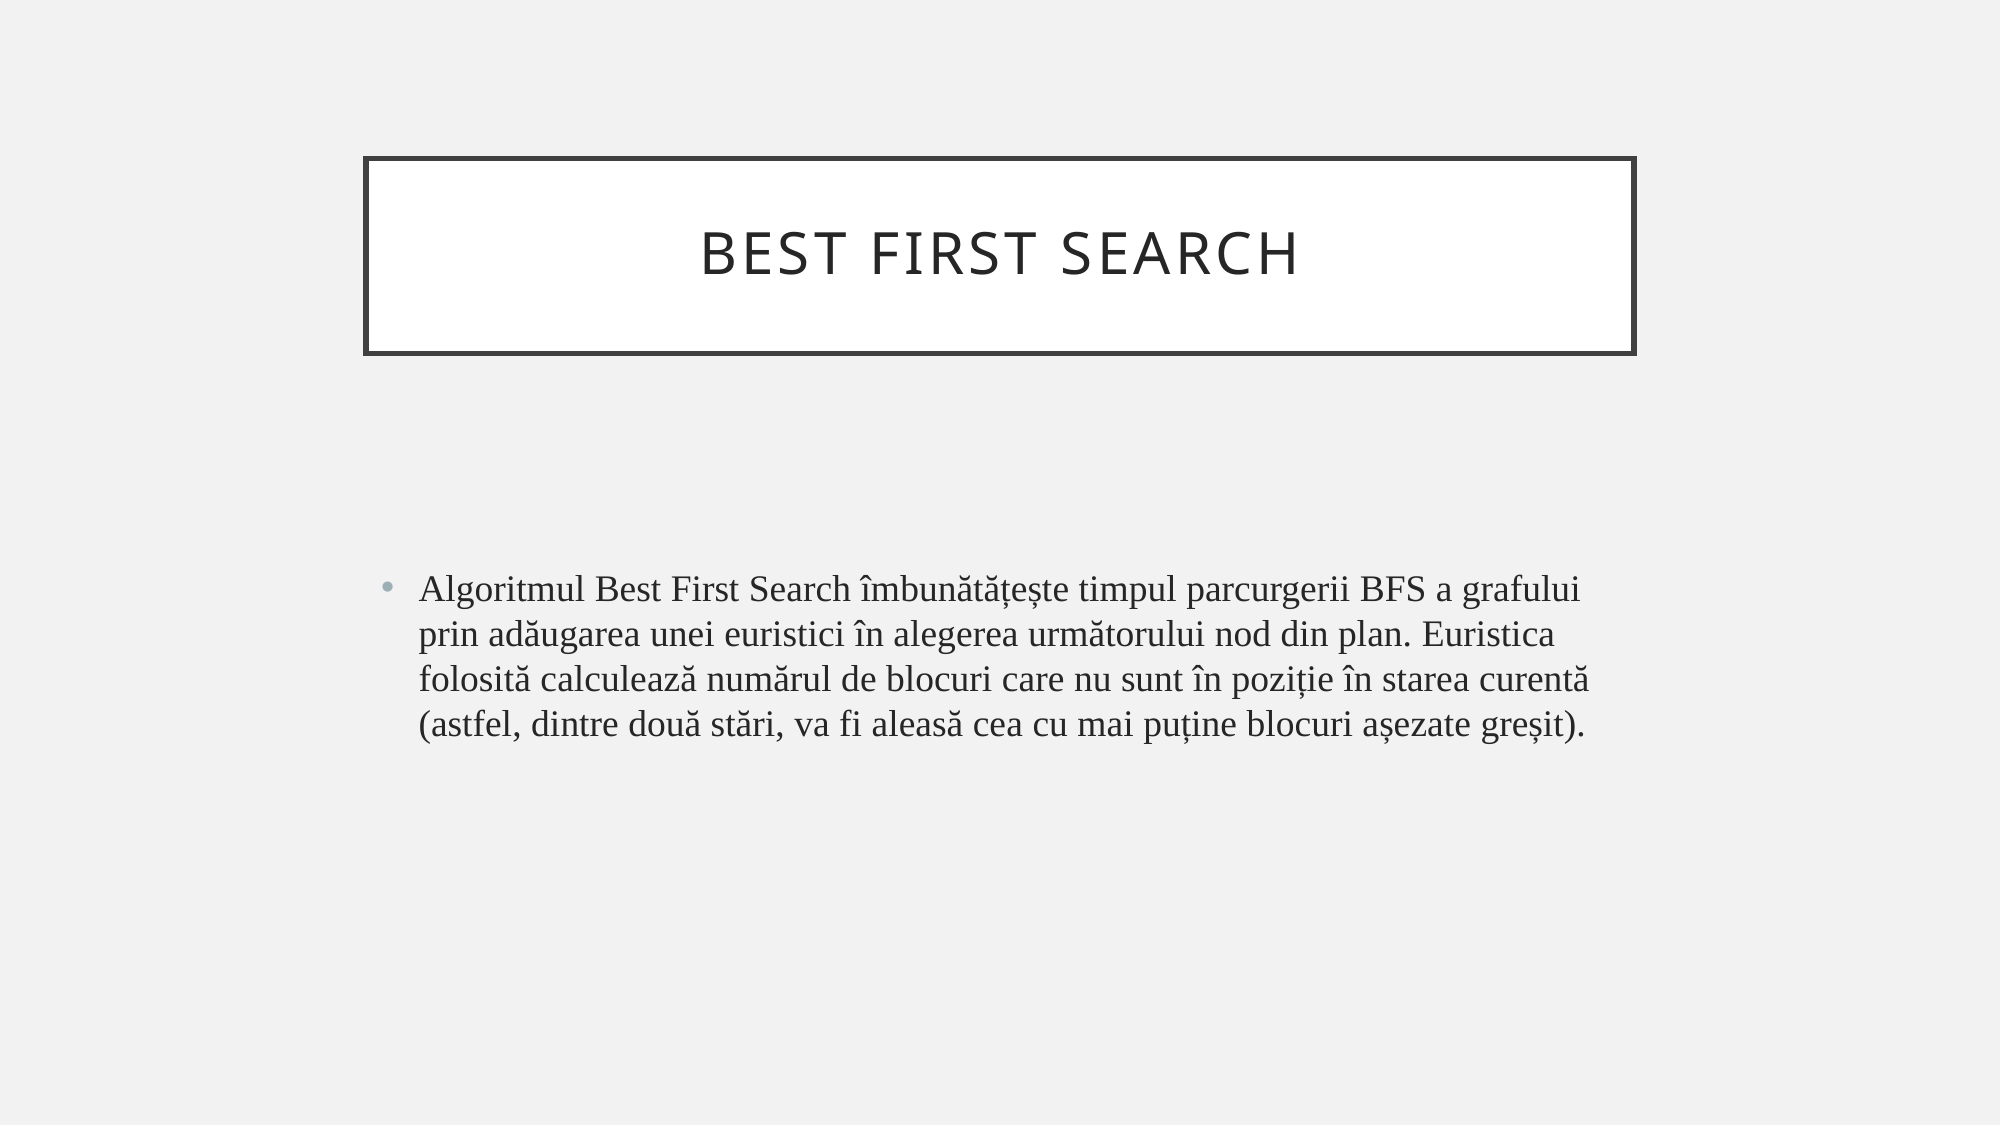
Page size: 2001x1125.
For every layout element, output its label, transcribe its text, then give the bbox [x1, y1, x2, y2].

list Algoritmul Best First Search îmbunătățește timpul parcurgerii BFS a grafului prin adăugarea unei euristici în alegerea următorului nod din plan. Euristica folosită calculează numărul de blocuri care nu sunt în poziție în starea curentă (astfel, dintre două stări, va fi aleasă cea cu mai puține blocuri așezate greșit). [366, 432, 1634, 942]
title BEST FIRST SEARCH [363, 156, 1637, 356]
